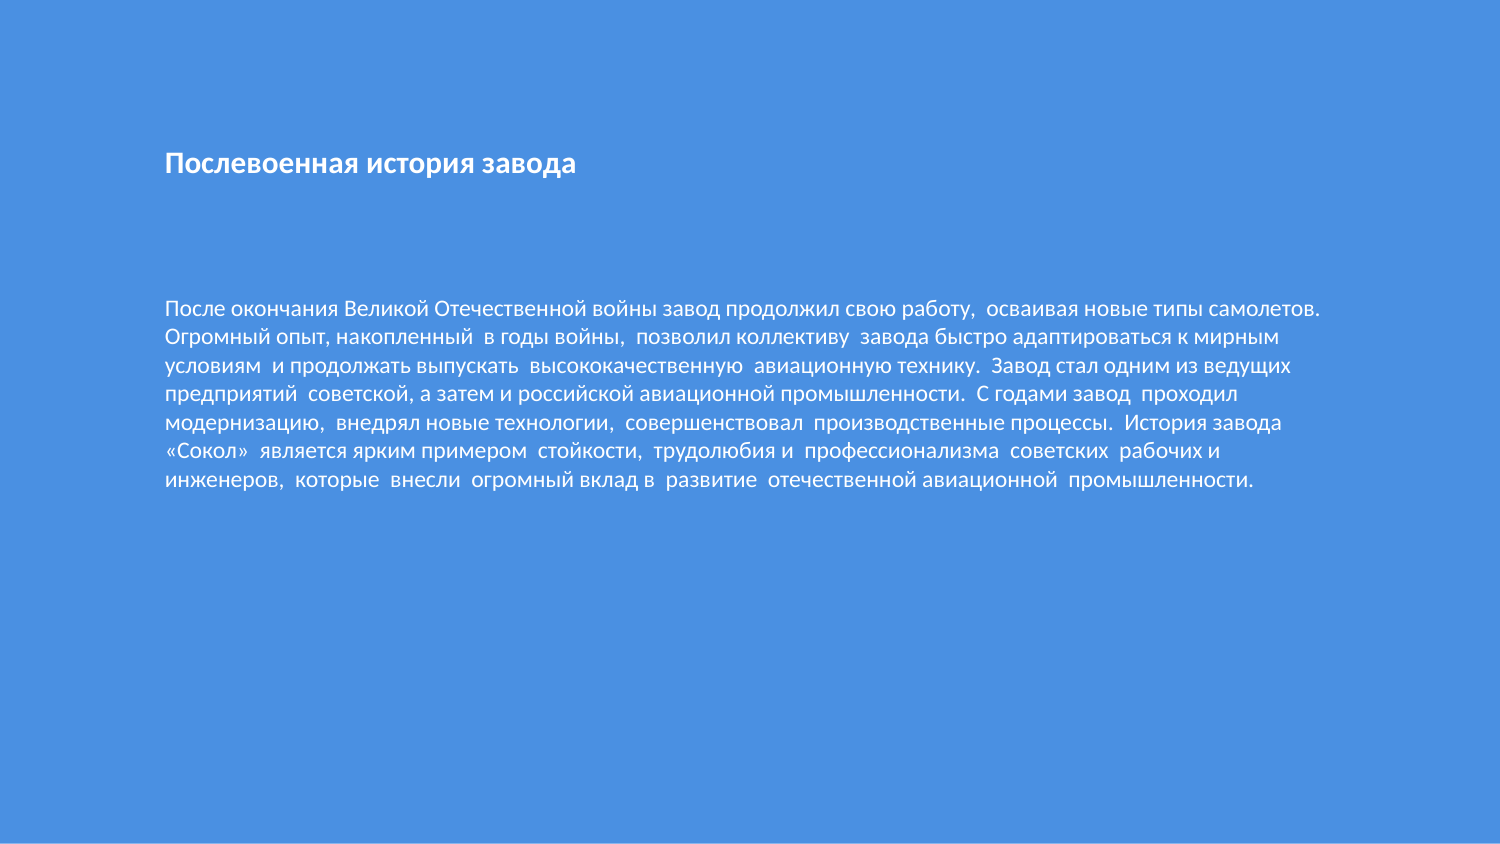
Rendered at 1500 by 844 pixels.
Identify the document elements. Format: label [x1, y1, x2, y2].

text_box [0, 0, 1500, 844]
